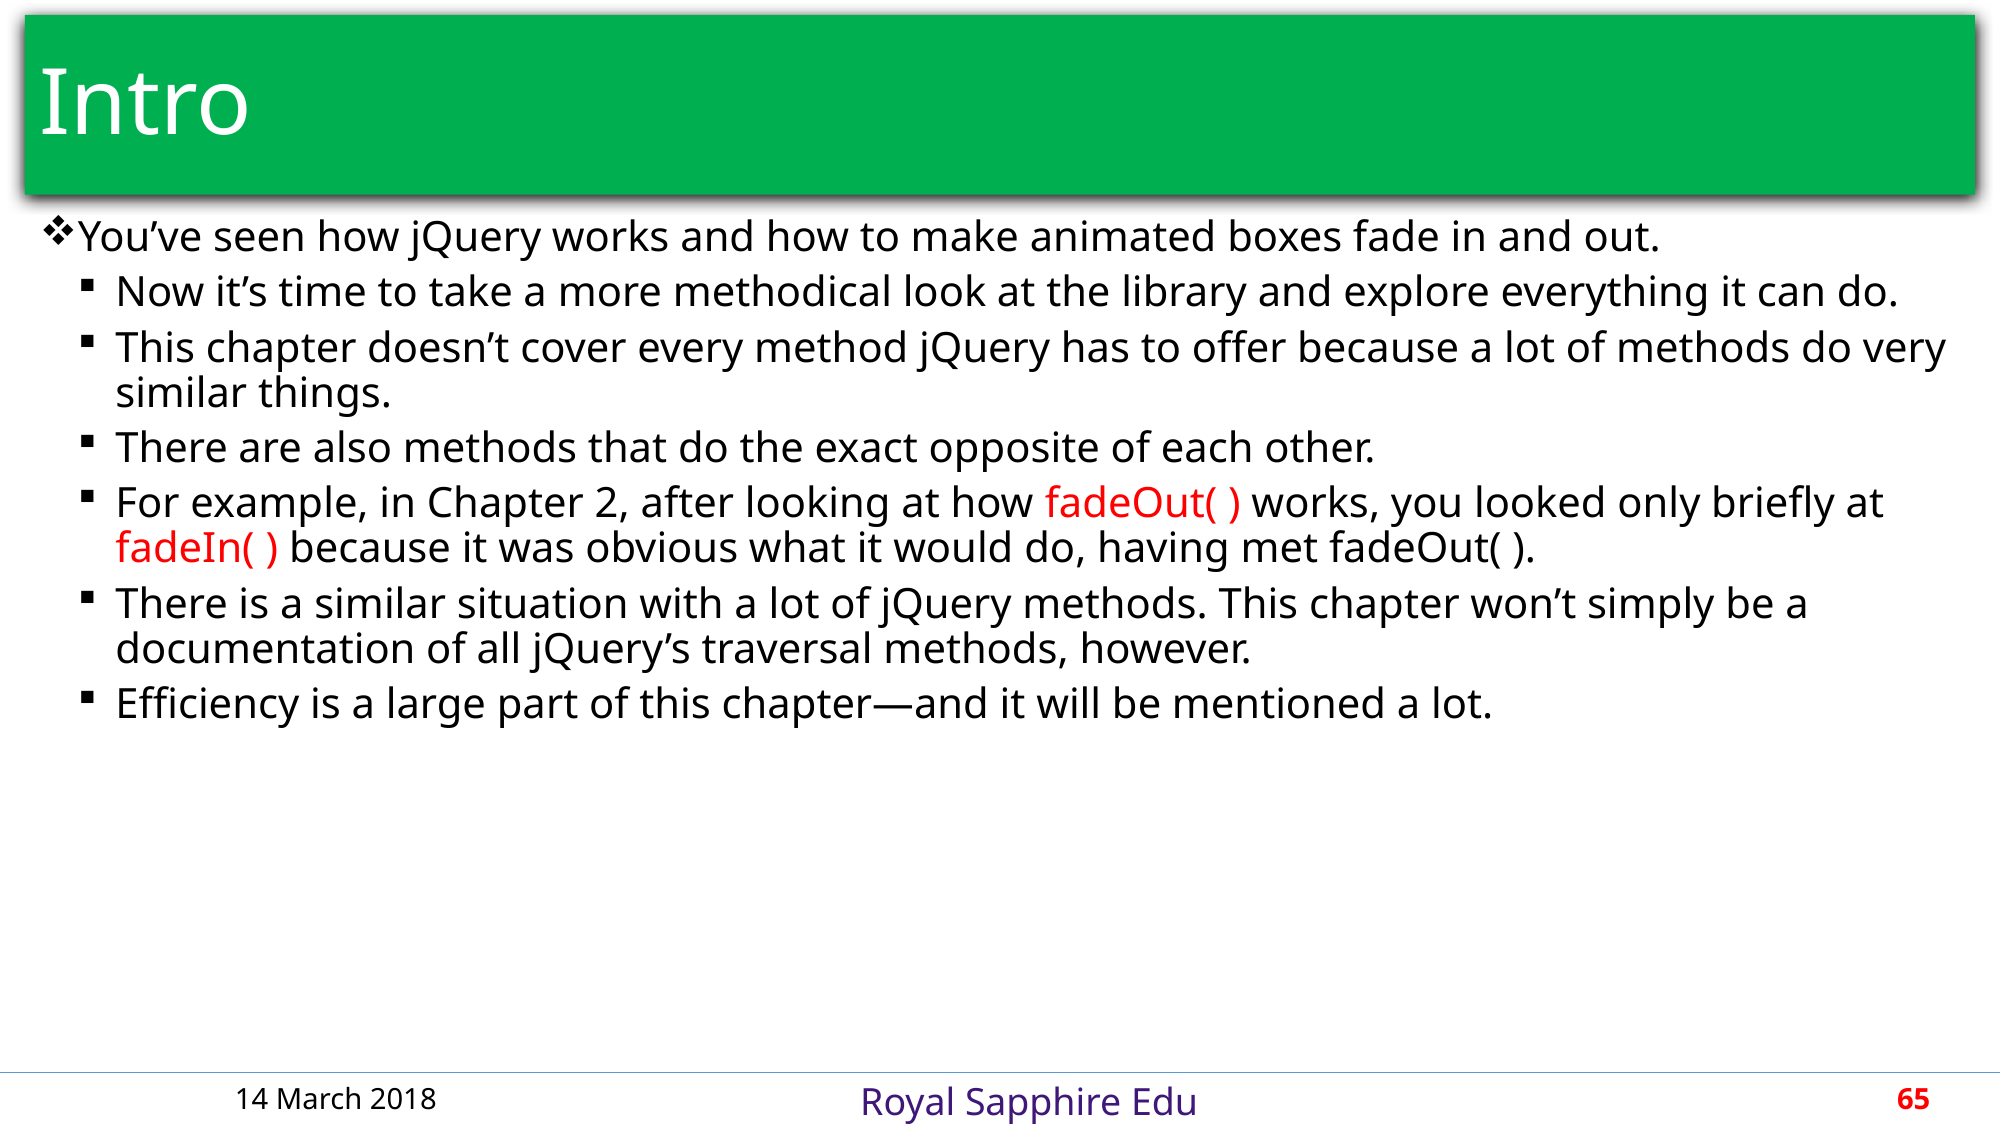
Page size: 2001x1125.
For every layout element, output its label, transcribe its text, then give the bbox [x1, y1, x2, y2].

list You’ve seen how jQuery works and how to make animated boxes fade in and out. Now it’s time to take a more methodical look at the library and explore everything it can do. This chapter doesn’t cover every method jQuery has to offer because a lot of methods do very similar things. There are also methods that do the exact opposite of each other. For example, in Chapter 2, after looking at how fadeOut( ) works, you looked only briefly at fadeIn( ) because it was obvious what it would do, having met fadeOut( ). There is a similar situation with a lot of jQuery methods. This chapter won’t simply be a documentation of all jQuery’s traversal methods, however. Efficiency is a large part of this chapter—and it will be mentioned a lot. [24, 208, 1975, 1063]
title Intro [24, 14, 1975, 195]
slide_number 65 [1495, 1072, 1946, 1115]
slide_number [220, 1072, 671, 1115]
